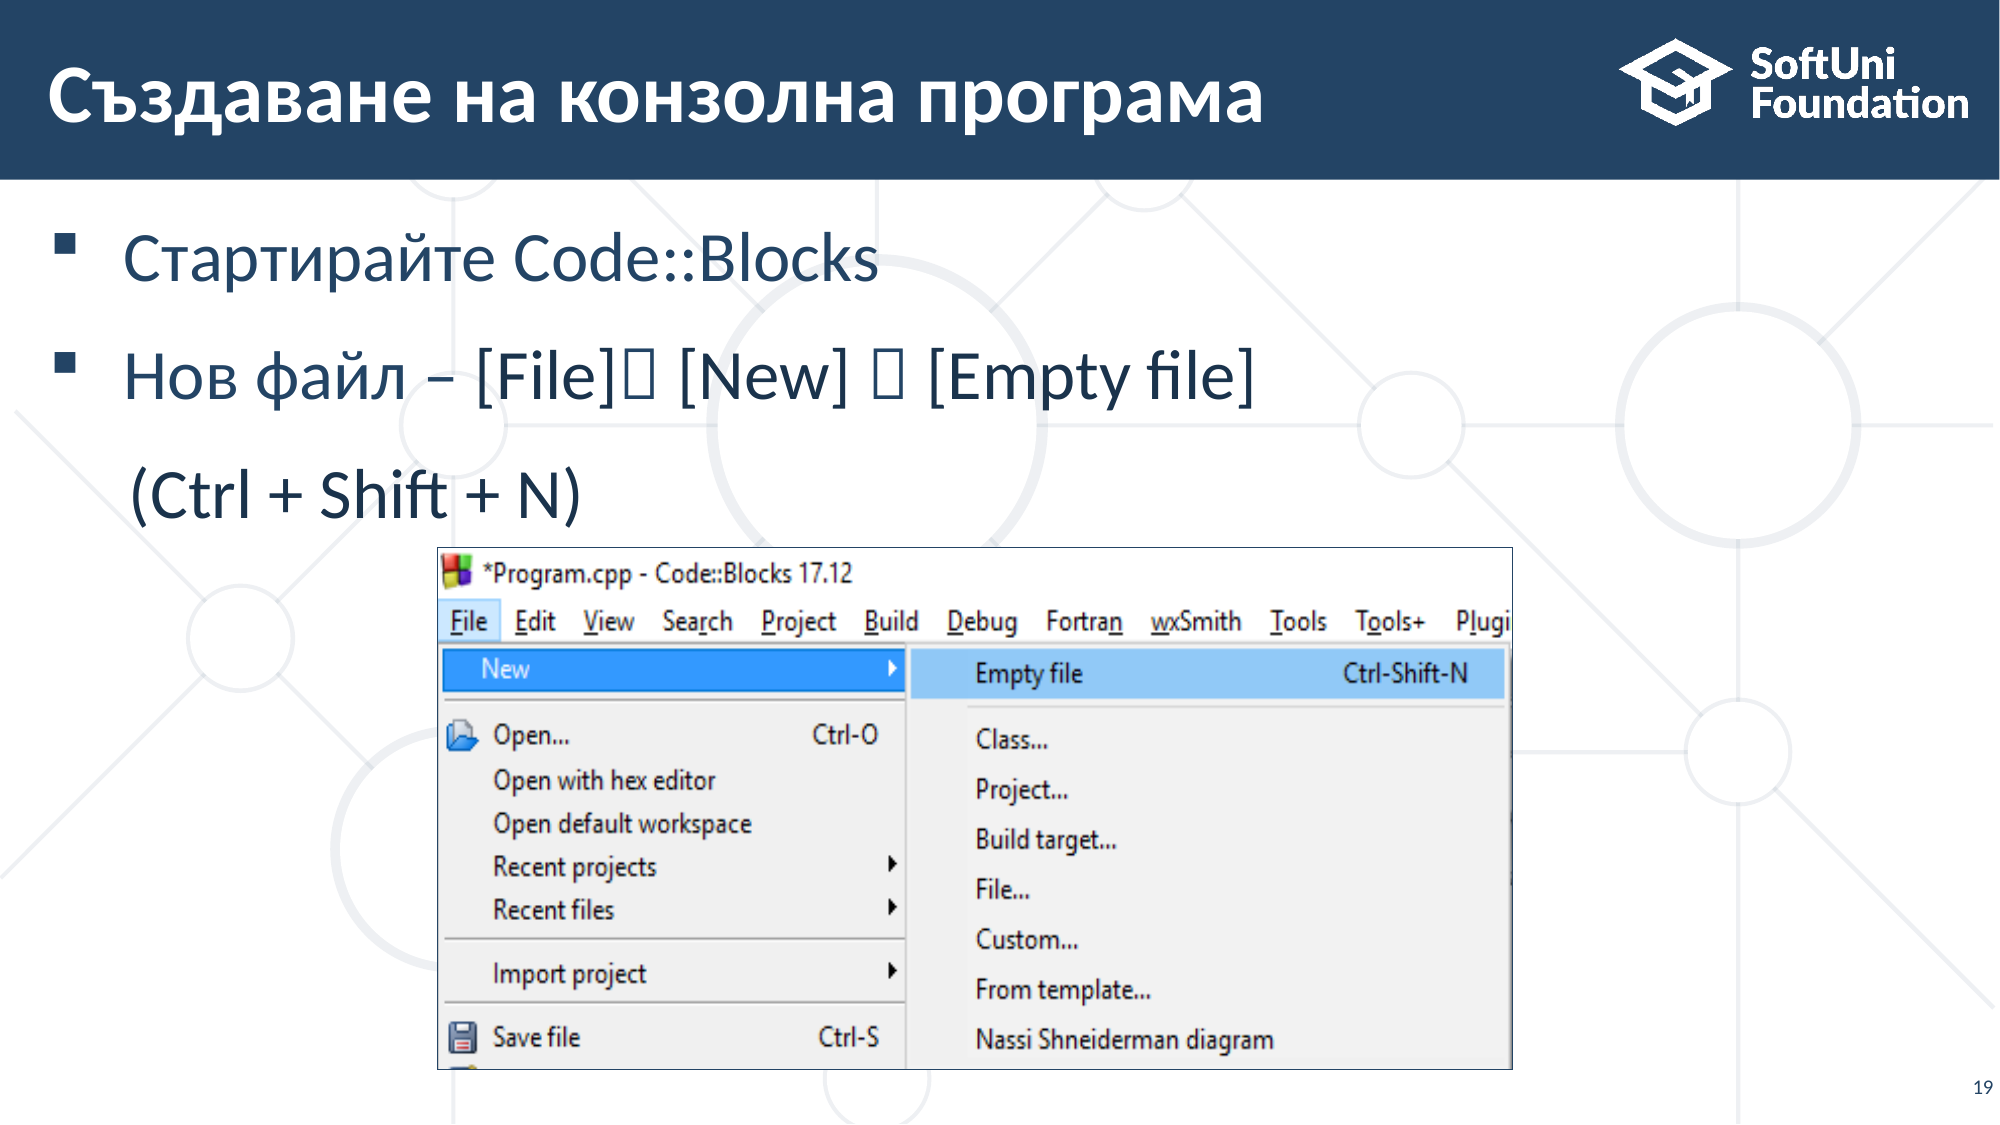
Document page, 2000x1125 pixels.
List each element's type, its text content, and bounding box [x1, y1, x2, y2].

slide_number 19 [1929, 1070, 2000, 1103]
title Създаване на конзолна програма [31, 16, 1591, 162]
list Стартирайте Code::Blocks Нов файл – [File] [New]  [Empty file] (Ctrl + Shift + N) [31, 196, 1970, 1050]
picture [436, 547, 1513, 1070]
picture [1618, 38, 1968, 126]
